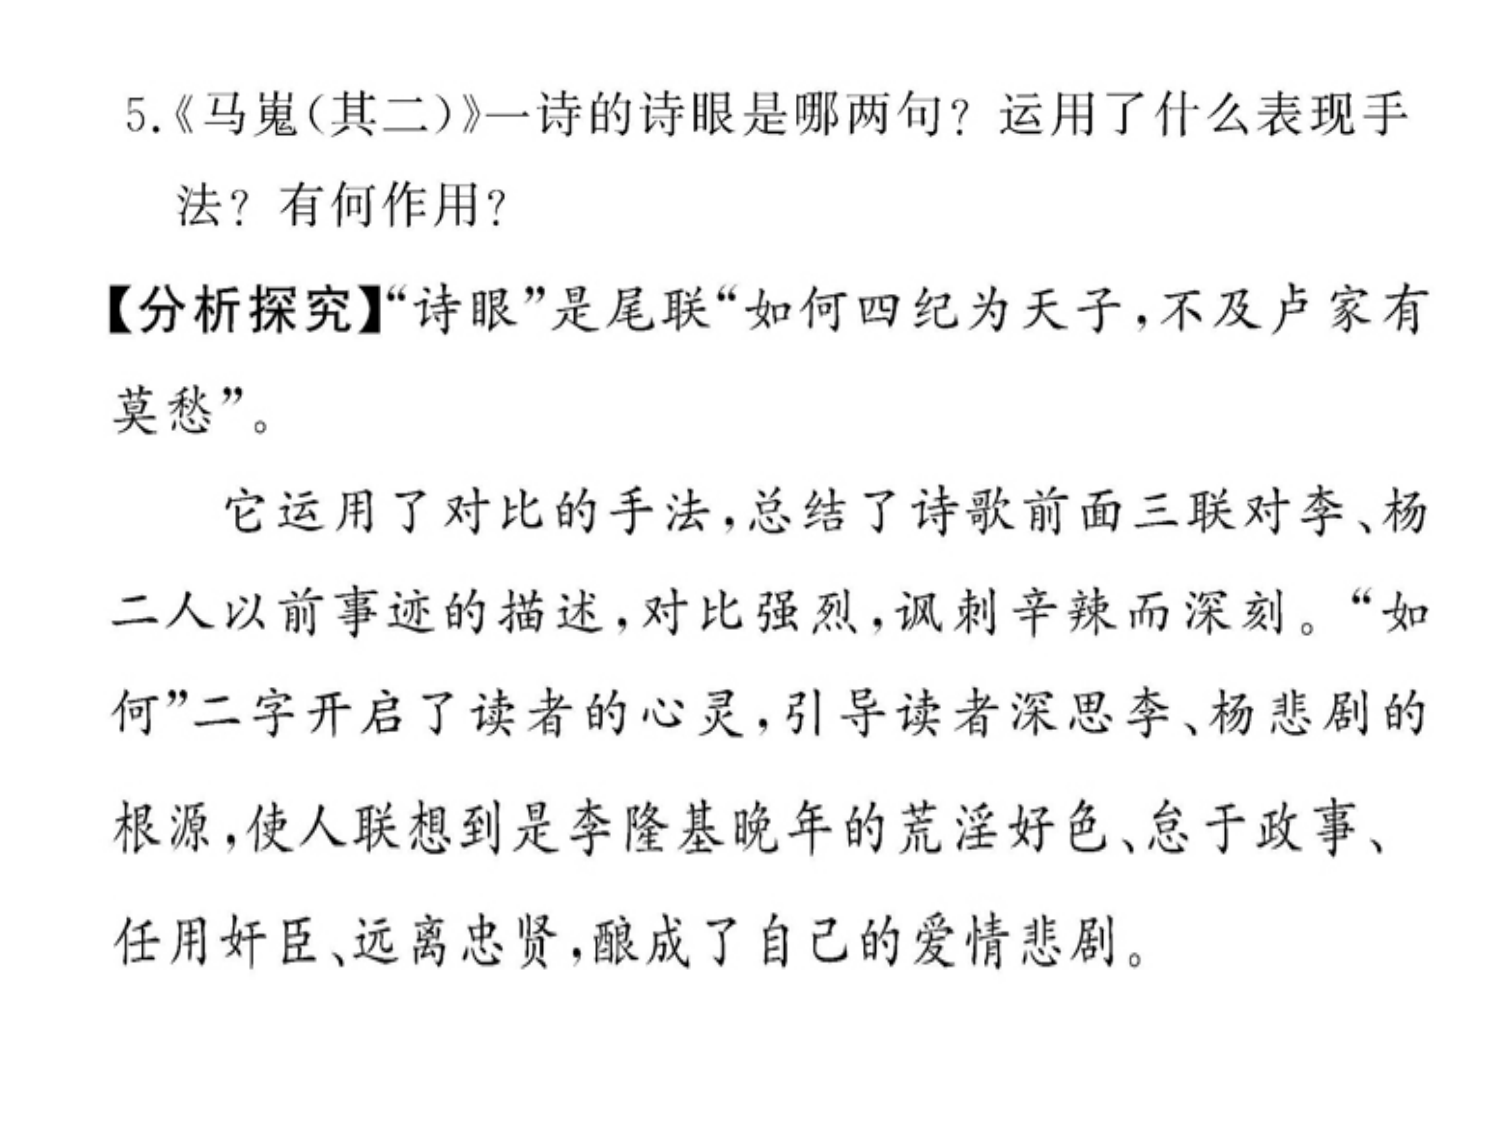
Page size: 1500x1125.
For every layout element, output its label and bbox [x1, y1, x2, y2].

picture [41, 72, 1448, 999]
